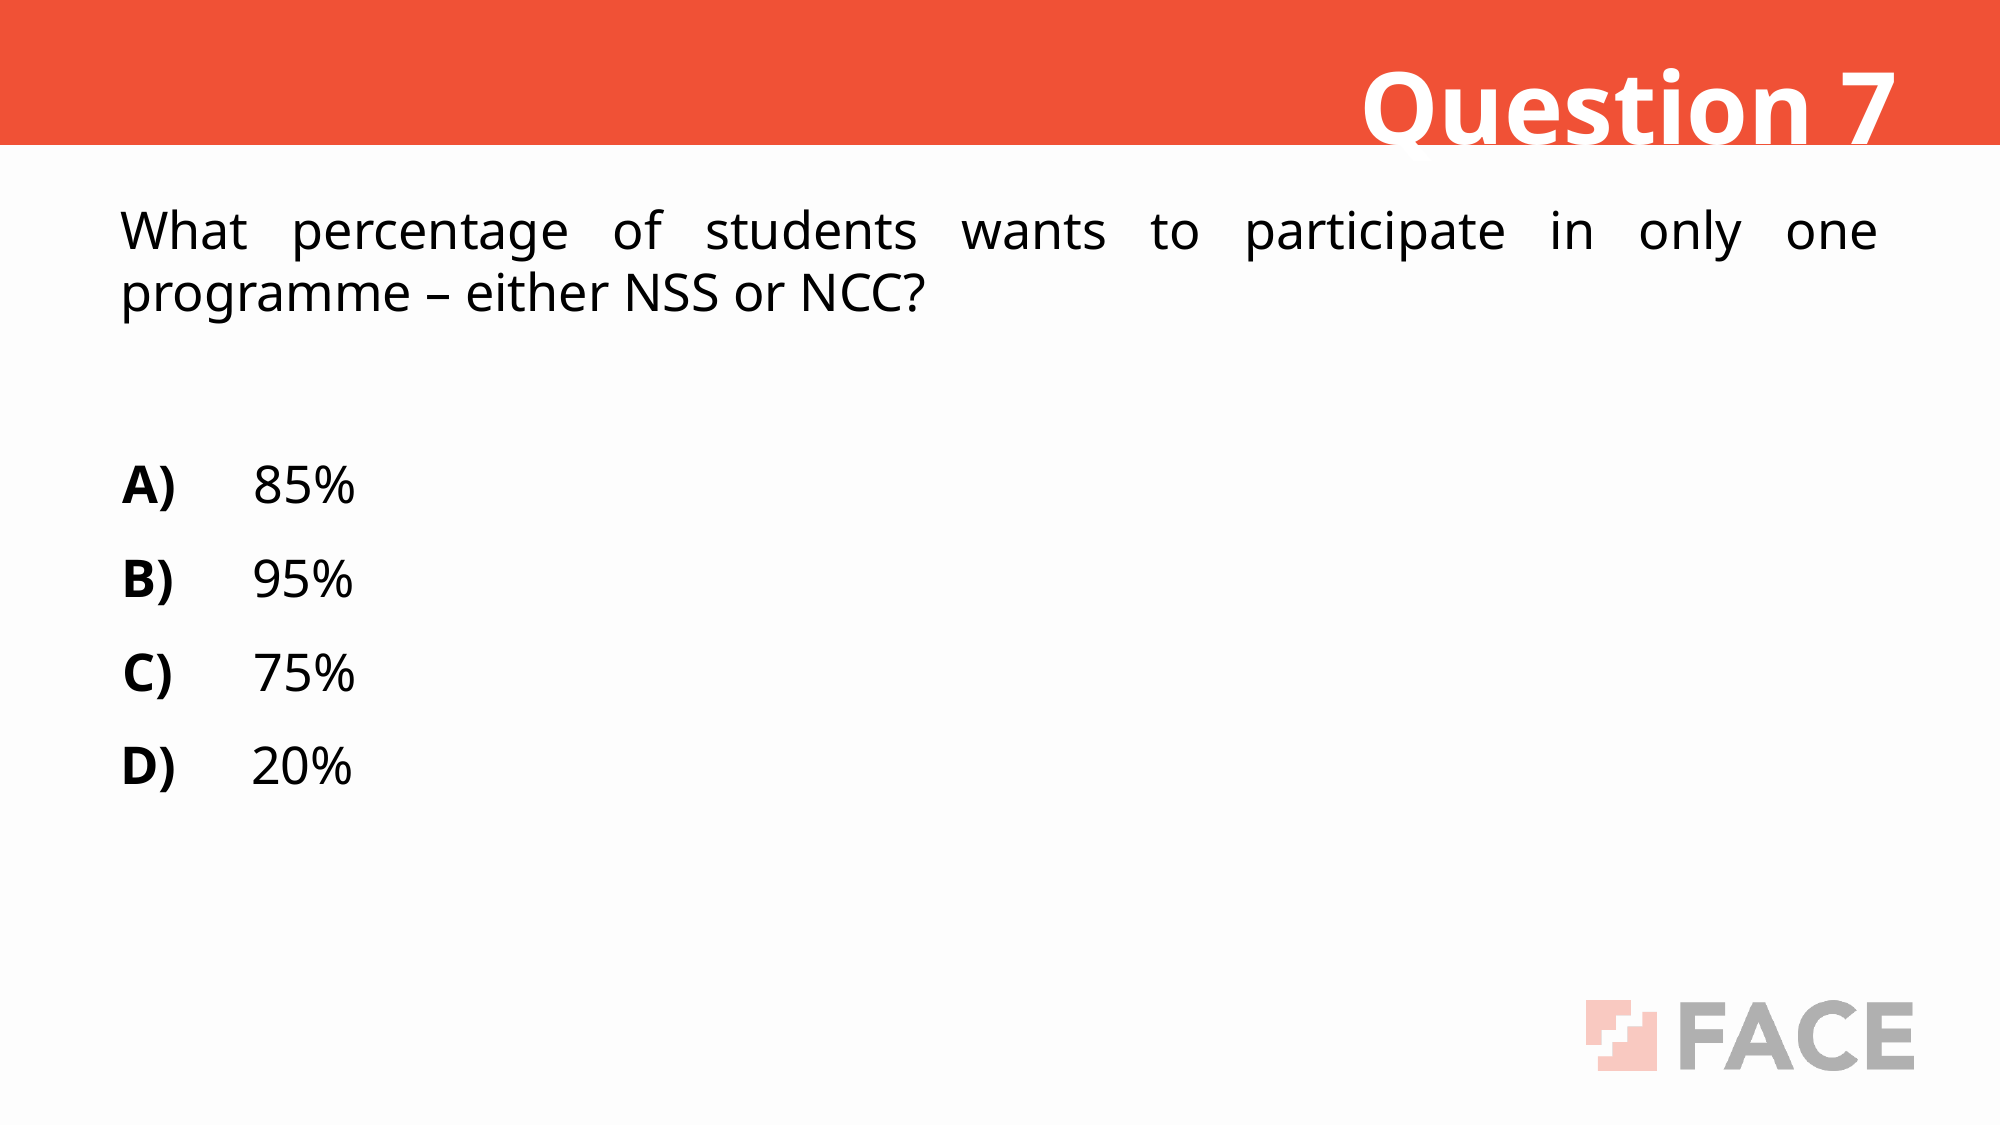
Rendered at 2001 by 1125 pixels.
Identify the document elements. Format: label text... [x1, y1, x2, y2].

text_box C) [107, 601, 223, 710]
text_box D) [105, 693, 220, 803]
text_box What percentage of students wants to participate in only one programme – either NSS or NCC? [105, 189, 1895, 330]
text_box 75% [238, 601, 1896, 710]
text_box A) [107, 412, 223, 522]
text_box 20% [236, 693, 1893, 803]
text_box Question 7 [638, 37, 1914, 173]
text_box [0, 0, 2000, 147]
text_box 95% [237, 506, 1894, 616]
picture [1586, 1000, 1914, 1072]
text_box 85% [238, 412, 1896, 522]
text_box B) [106, 506, 221, 616]
